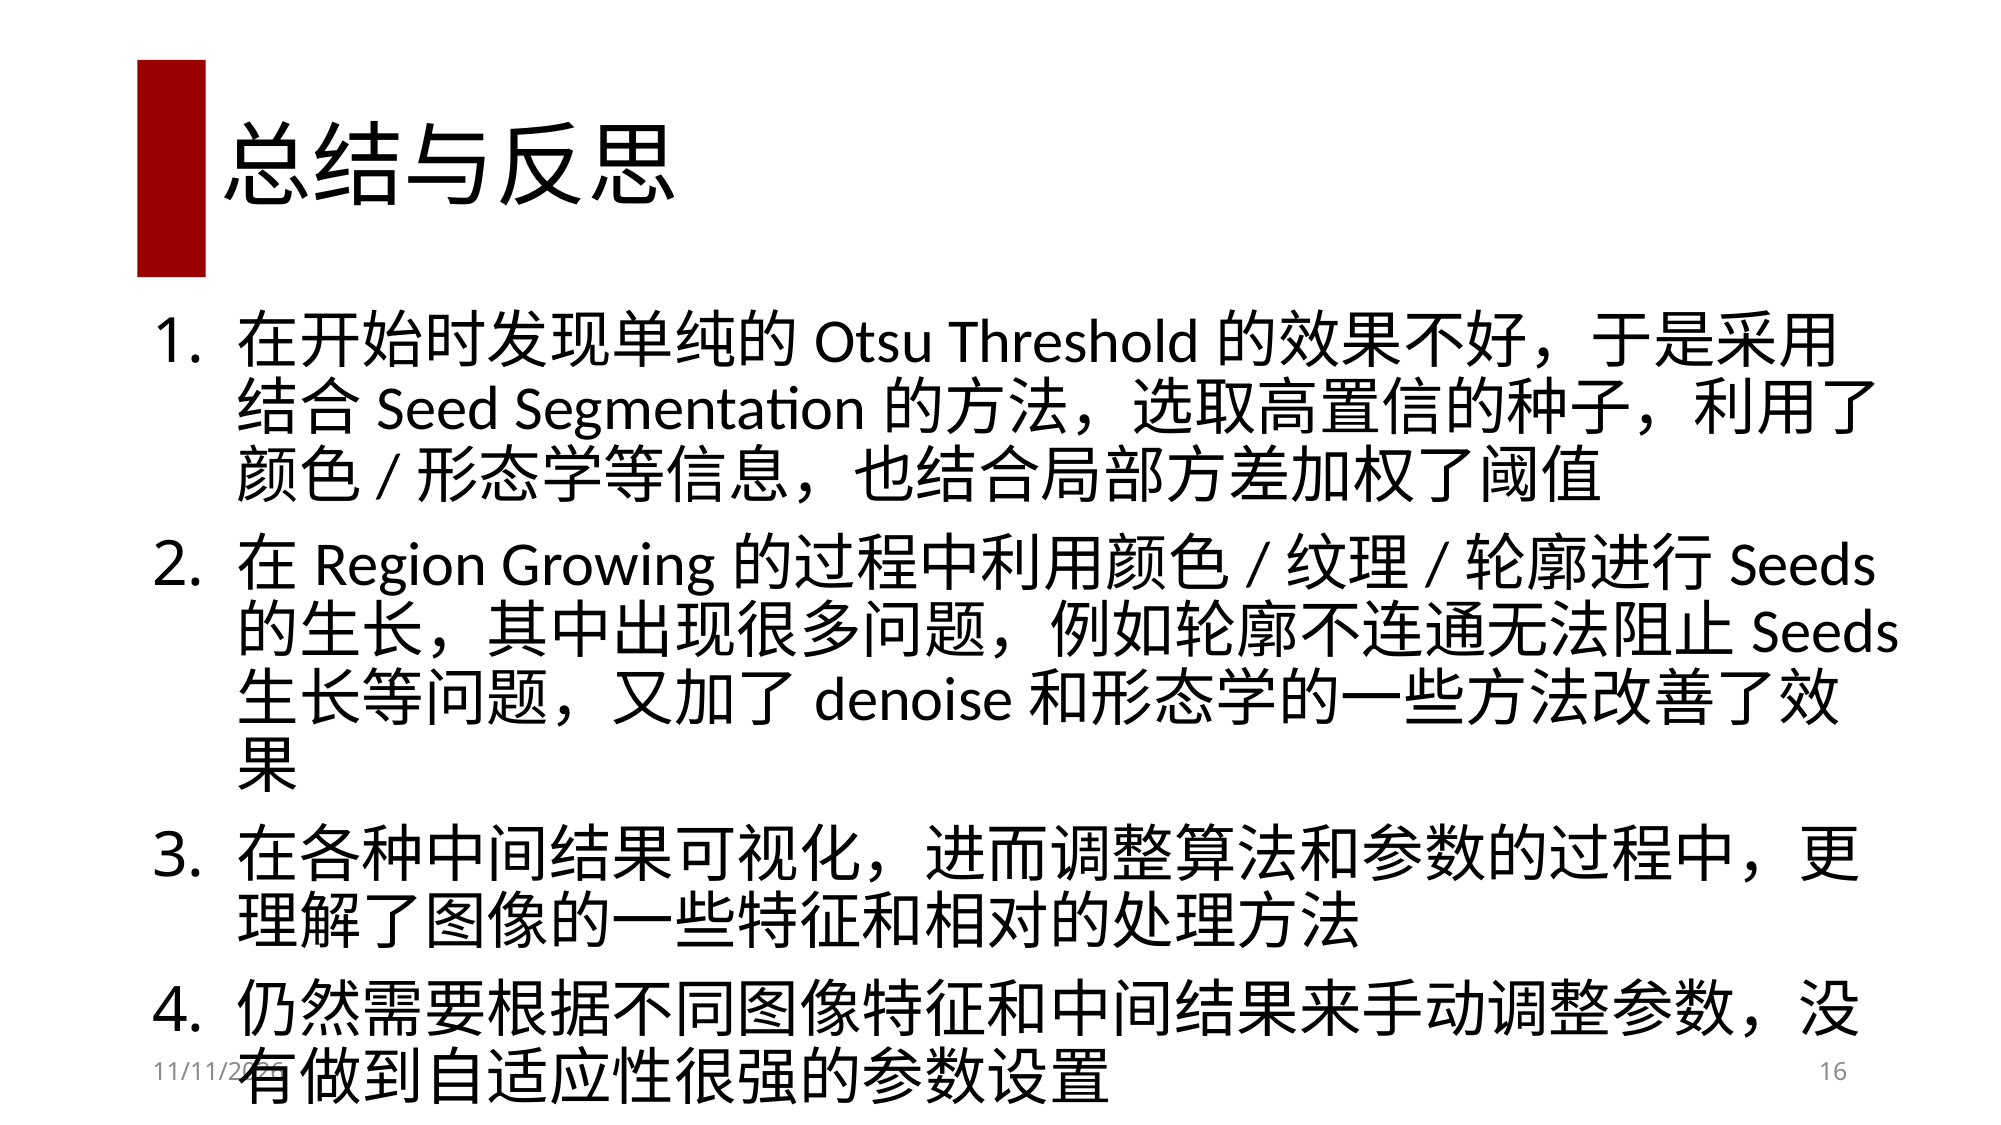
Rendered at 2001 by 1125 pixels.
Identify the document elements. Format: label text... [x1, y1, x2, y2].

title 总结与反思 [207, 59, 1931, 278]
text_box [136, 59, 207, 278]
list 在开始时发现单纯的Otsu Threshold的效果不好，于是采用结合Seed Segmentation的方法，选取高置信的种子，利用了颜色/形态学等信息，也结合局部方差加权了阈值 在Region Growing的过程中利用颜色/纹理/轮廓进行Seeds的生长，其中出现很多问题，例如轮廓不连通无法阻止Seeds生长等问题，又加了denoise和形态学的一些方法改善了效果 在各种中间结果可视化，进而调整算法和参数的过程中，更理解了图像的一些特征和相对的处理方法 仍然需要根据不同图像特征和中间结果来手动调整参数，没有做到自适应性很强的参数设置 [137, 300, 1916, 1125]
